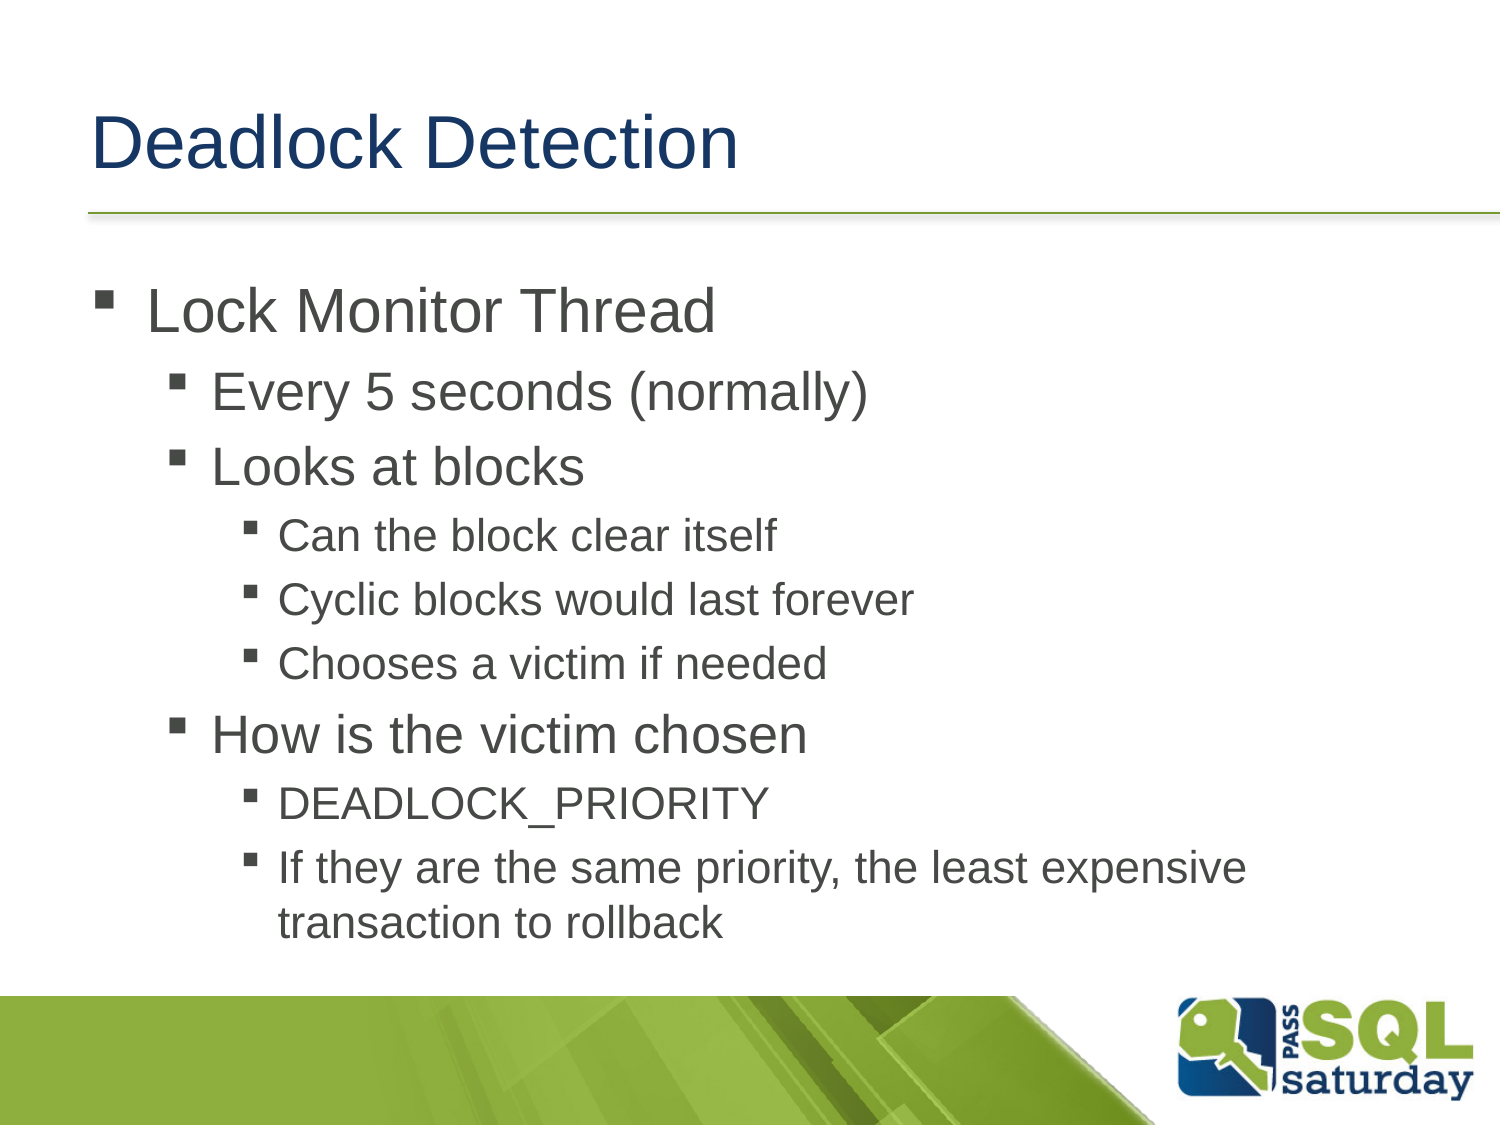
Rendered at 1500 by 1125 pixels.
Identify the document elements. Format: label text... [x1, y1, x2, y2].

title Deadlock Detection [75, 45, 1425, 233]
picture [0, 969, 1483, 1125]
list Lock Monitor Thread Every 5 seconds (normally) Looks at blocks Can the block clear itself Cyclic blocks would last forever Chooses a victim if needed How is the victim chosen DEADLOCK_PRIORITY If they are the same priority, the least expensive transaction to rollback [75, 262, 1425, 1005]
